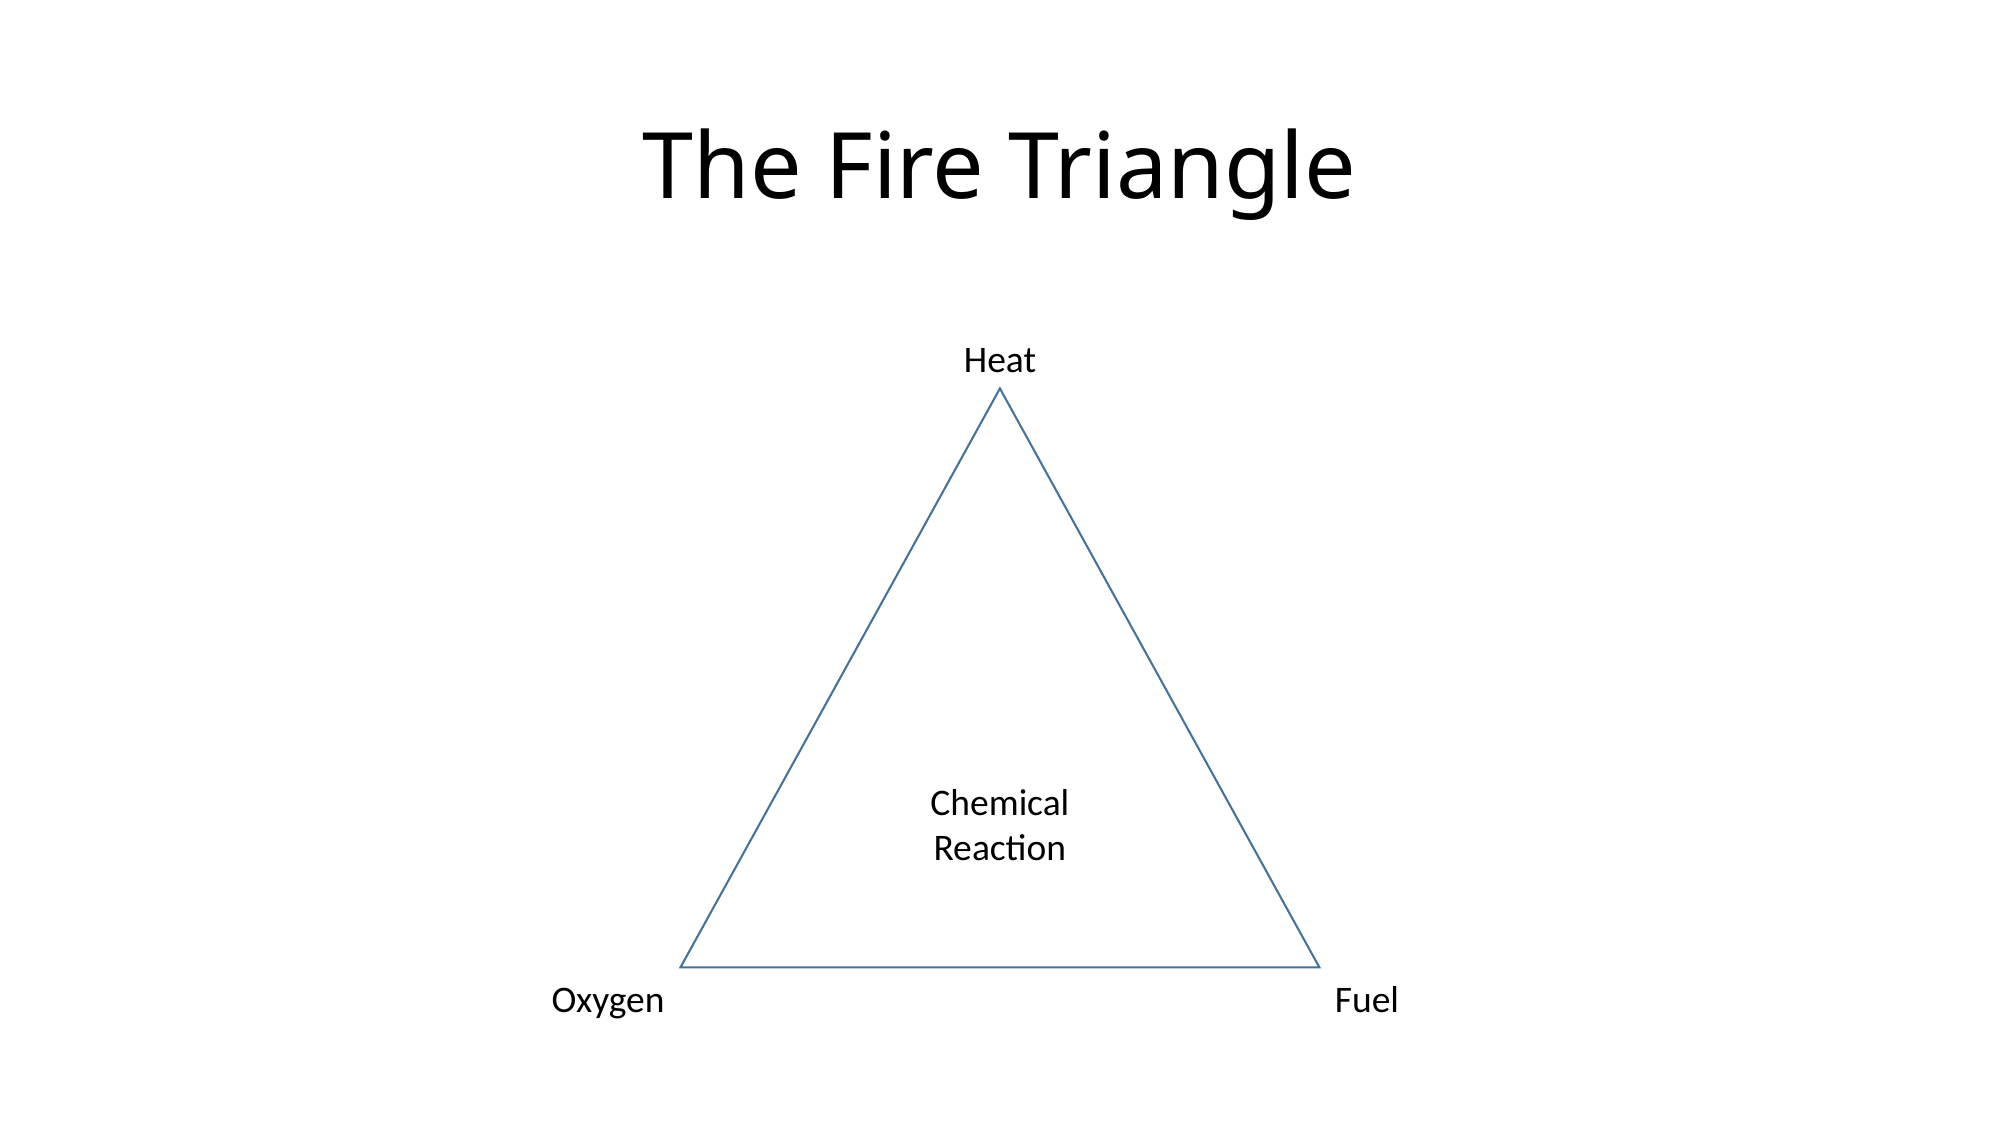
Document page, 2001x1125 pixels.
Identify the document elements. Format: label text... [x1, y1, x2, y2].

text_box Chemical Reaction [679, 388, 1321, 969]
text_box Heat [949, 327, 1051, 388]
title The Fire Triangle [137, 59, 1863, 278]
text_box Oxygen [536, 967, 680, 1028]
text_box Fuel [1320, 967, 1415, 1028]
